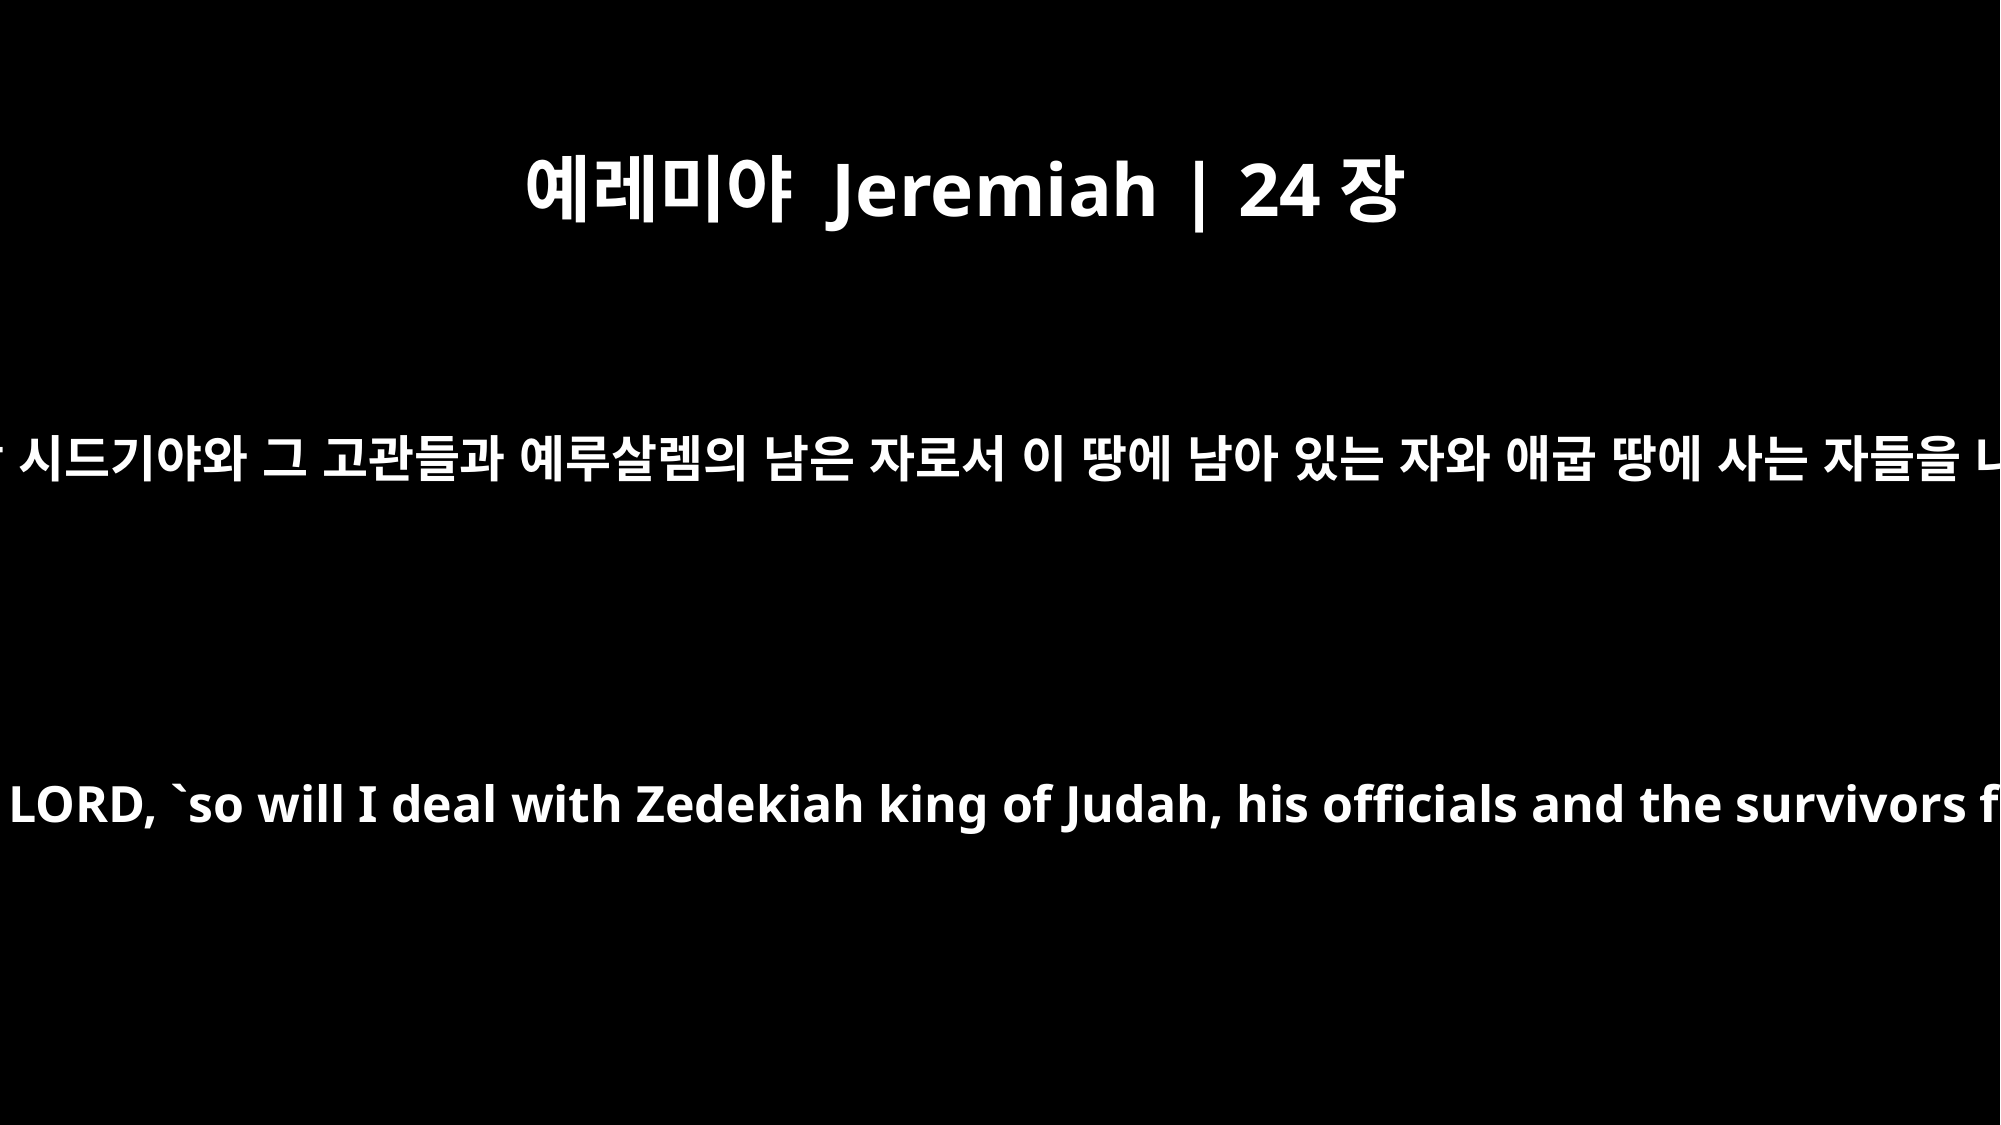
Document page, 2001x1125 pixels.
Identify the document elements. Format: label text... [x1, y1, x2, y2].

text_box "`But like the poor figs, which are so bad they cannot be eaten,' says the LORD, `so will I deal with Zedekiah king of Judah, his officials and the survivors from Jerusalem, whether they remain in this land or live in Egypt. [0, 764, 2000, 840]
text_box 8 여호와께서 이와 같이 말씀하시니라 내가 유다의 왕 시드기야와 그 고관들과 예루살렘의 남은 자로서 이 땅에 남아 있는 자와 애굽 땅에 사는 자들을 나빠서 먹을 수 없는 이 나쁜 무화과 같이 버리되 [0, 359, 2000, 495]
text_box 예레미야 Jeremiah | 24장 [510, 136, 1422, 239]
